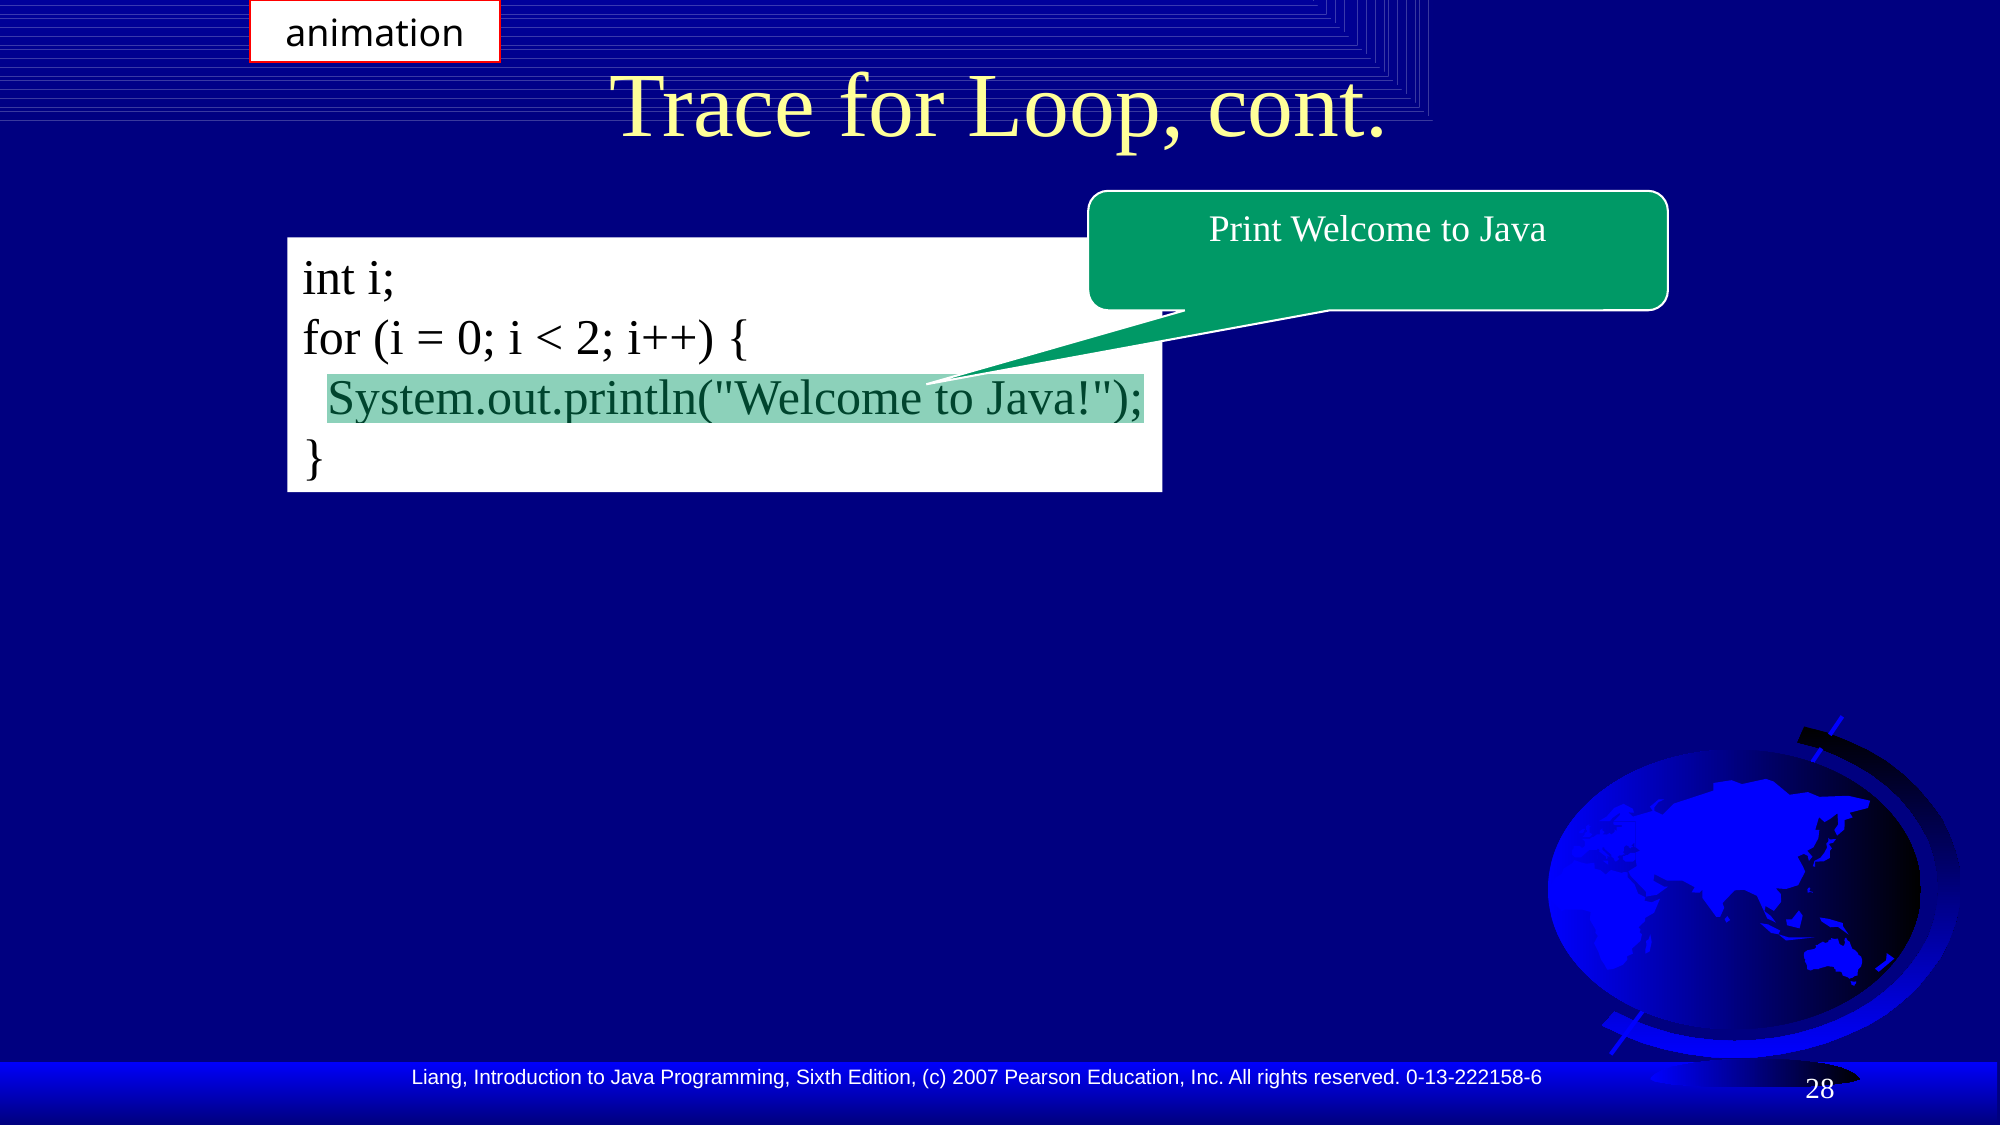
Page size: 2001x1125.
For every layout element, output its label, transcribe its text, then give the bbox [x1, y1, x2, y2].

title Trace for Loop, cont. [362, 37, 1638, 163]
text_box [549, 355, 2000, 432]
text_box [325, 373, 1145, 424]
text_box animation [249, 0, 500, 63]
text_box int i; for (i = 0; i < 2; i++) { System.out.println("Welcome to Java!"); } [287, 237, 1163, 493]
slide_number 28 [1433, 1049, 1850, 1125]
text_box Print Welcome to Java [926, 190, 1668, 385]
